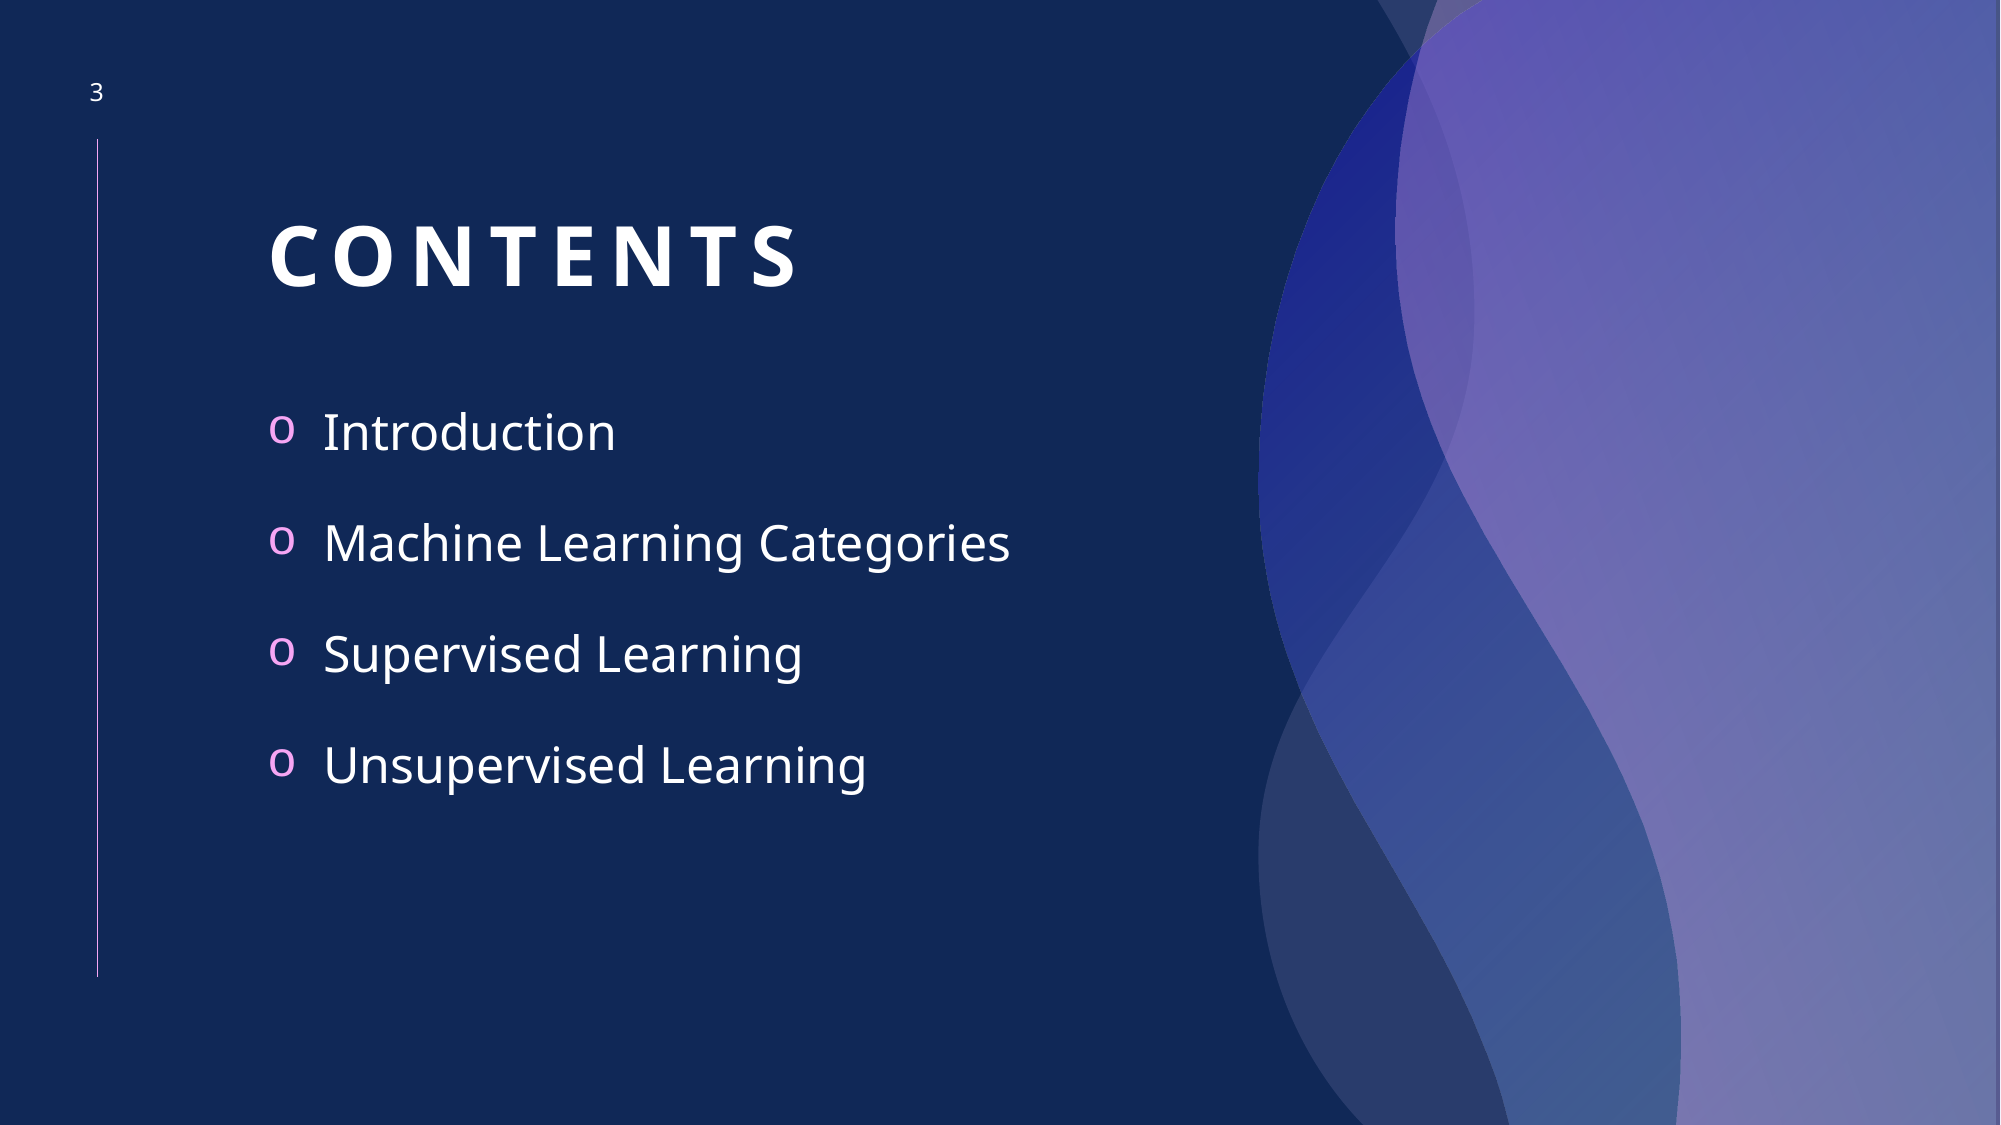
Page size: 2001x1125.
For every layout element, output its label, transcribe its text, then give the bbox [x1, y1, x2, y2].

list Introduction Machine Learning Categories Supervised Learning Unsupervised Learning [251, 363, 1306, 902]
slide_number 3 [53, 67, 140, 119]
title CONTENTS [251, 136, 1709, 312]
